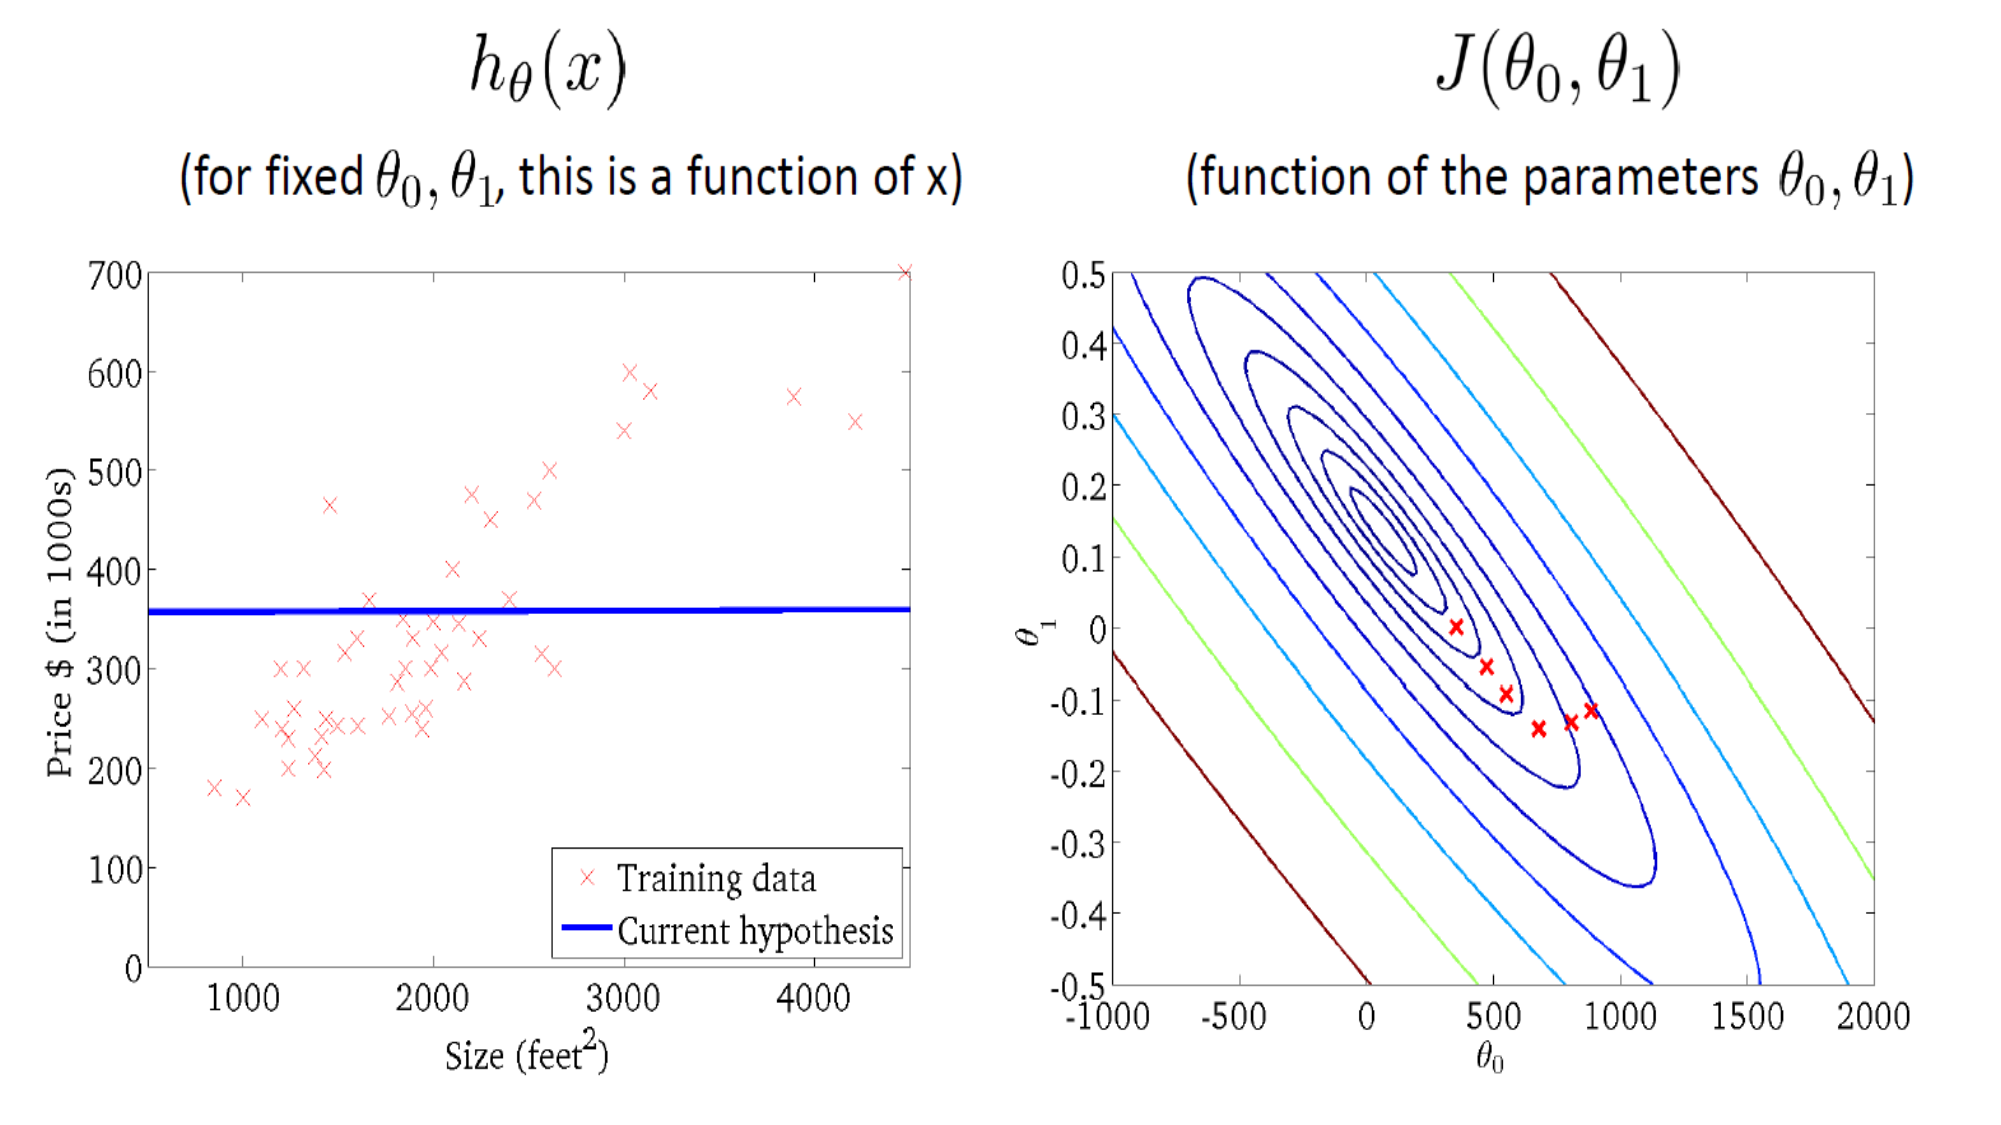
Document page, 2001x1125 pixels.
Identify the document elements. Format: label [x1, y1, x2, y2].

list [0, 0, 2000, 1125]
